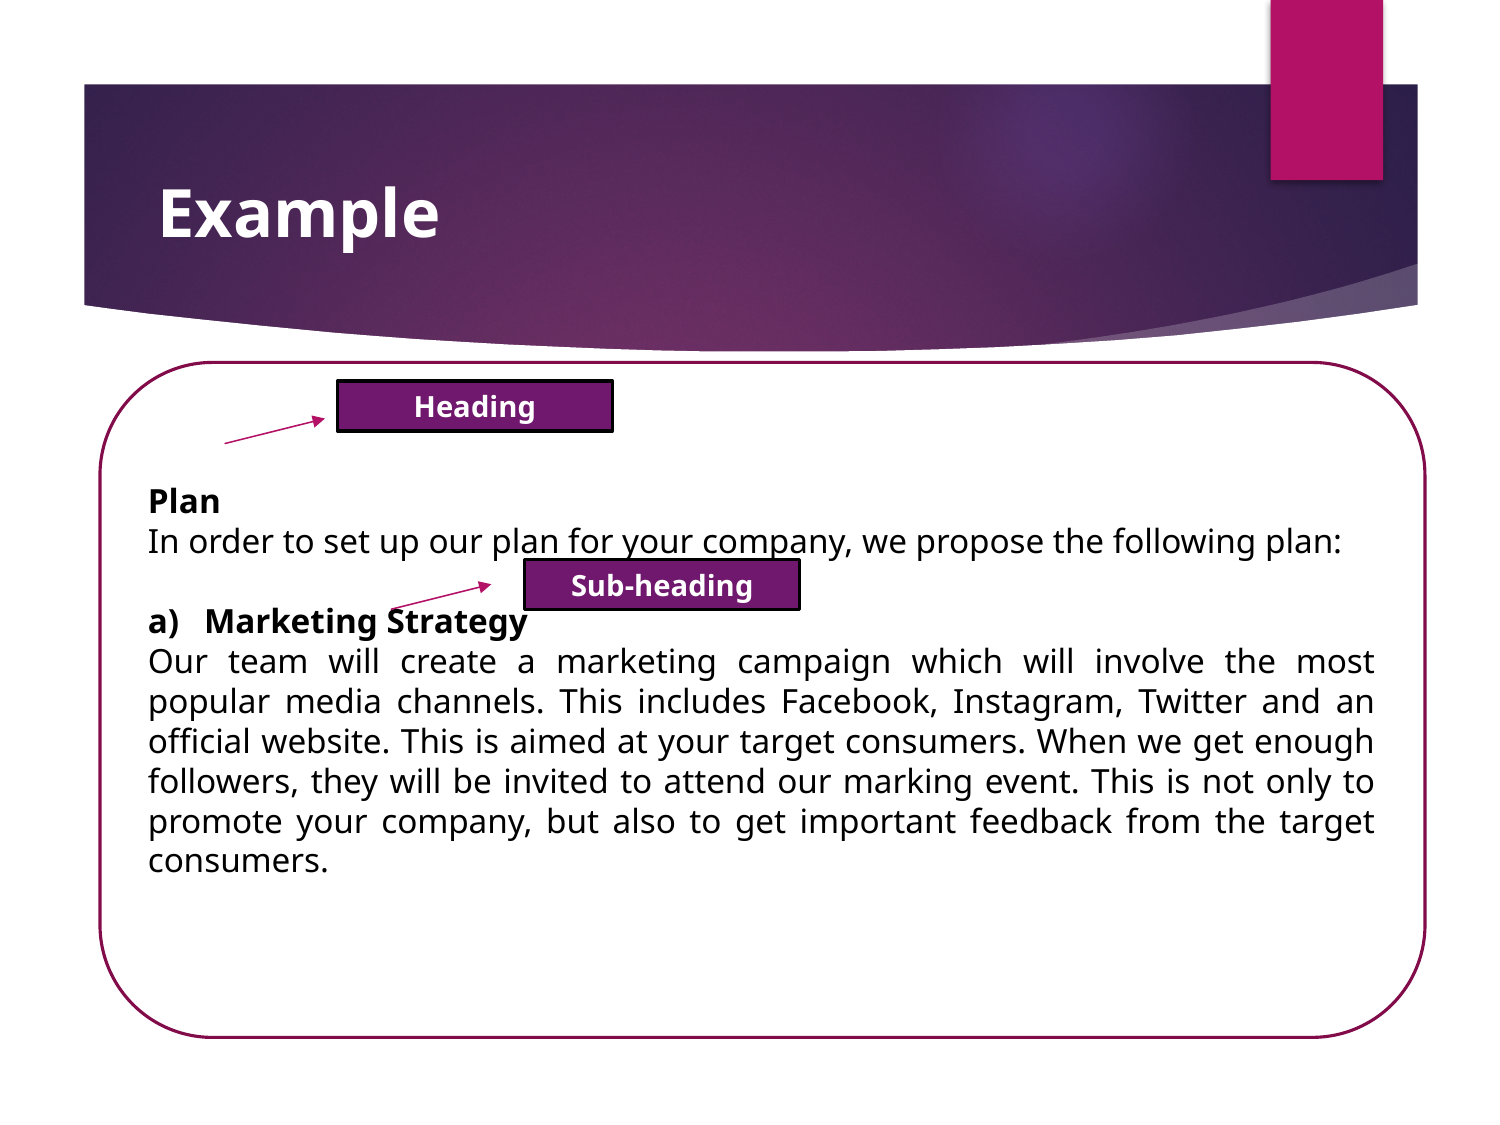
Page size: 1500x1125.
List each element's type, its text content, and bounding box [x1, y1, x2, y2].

text_box Heading [337, 381, 613, 431]
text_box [224, 418, 326, 444]
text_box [391, 584, 492, 610]
text_box Plan In order to set up our plan for your company, we propose the following plan: Marketing Strategy Our team will create a marketing campaign which will involve the most popular media channels. This includes Facebook, Instagram, Twitter and an official website. This is aimed at your target consumers. When we get enough followers, they will be invited to attend our marking event. This is not only to promote your company, but also to get important feedback from the target consumers. [99, 362, 1426, 1038]
table_cell Food and Drinks [1209, 322, 1281, 331]
title Example [142, 152, 1183, 269]
picture [85, 85, 1417, 351]
text_box Sub-heading [524, 559, 800, 610]
